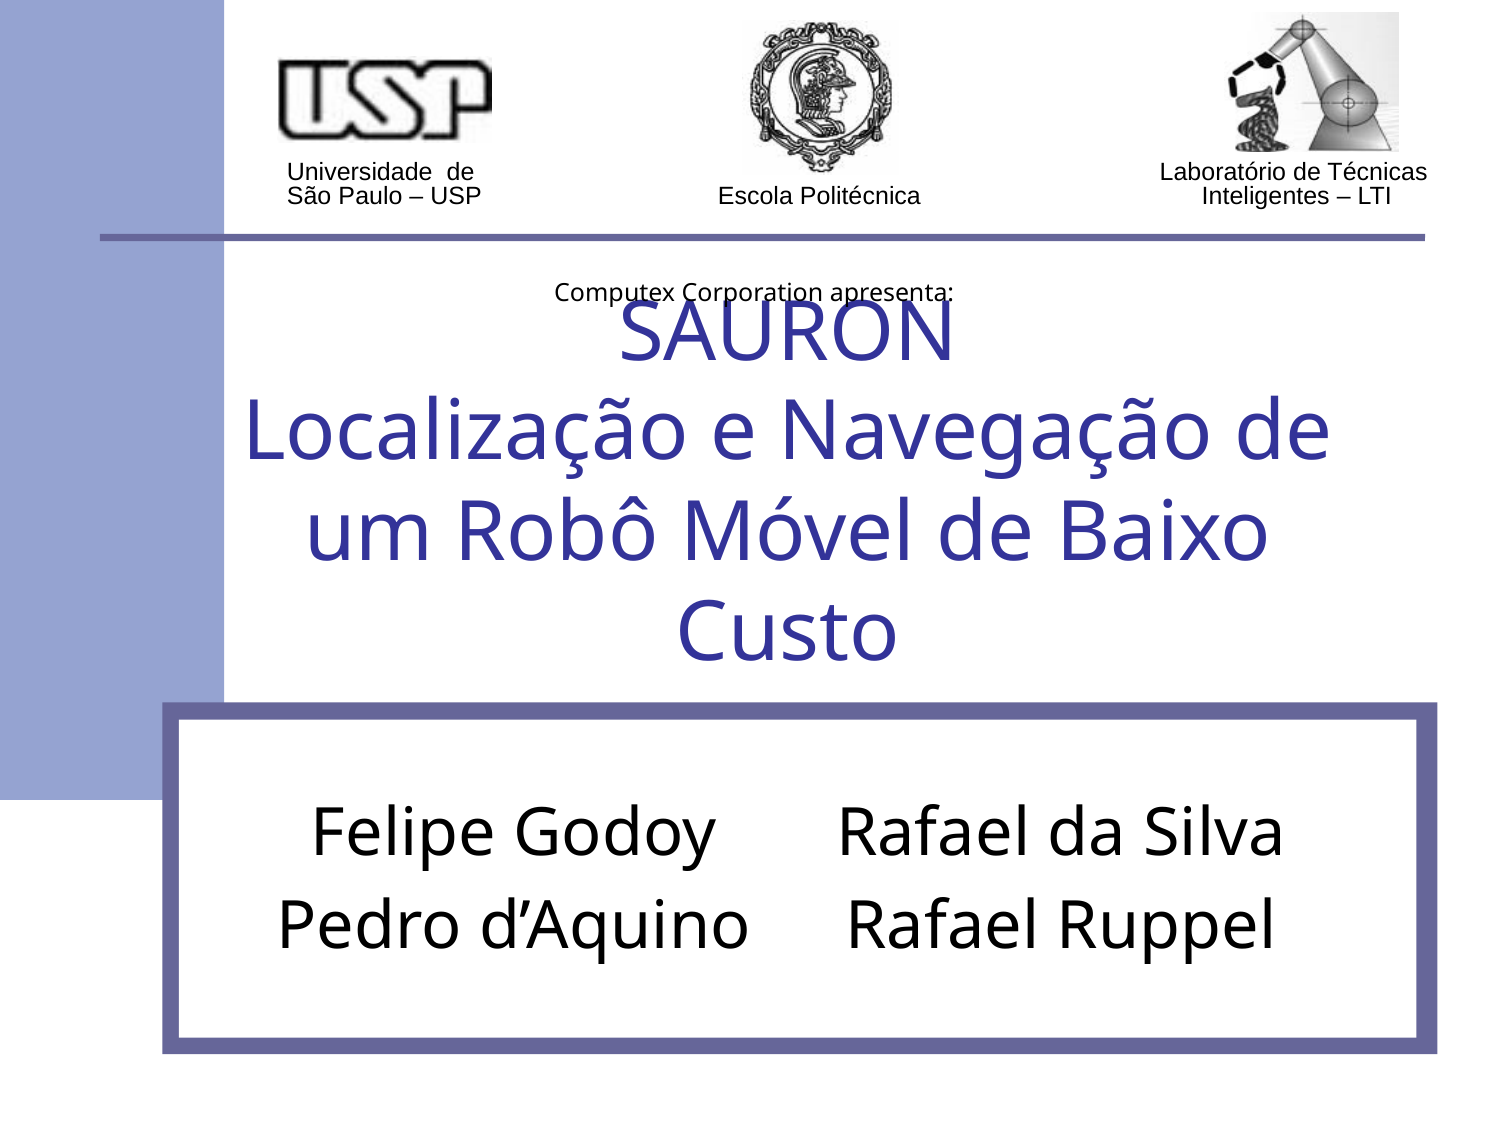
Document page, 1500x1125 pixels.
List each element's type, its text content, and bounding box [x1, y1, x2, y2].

picture [742, 20, 899, 175]
subtitle Felipe Godoy Pedro d’Aquino Rafael da Silva Rafael Ruppel [224, 759, 1351, 992]
picture [277, 56, 492, 143]
title SAURON Localização e Navegação de um Robô Móvel de Baixo Custo [187, 237, 1389, 717]
text_box Computex Corporation apresenta: [539, 269, 970, 315]
